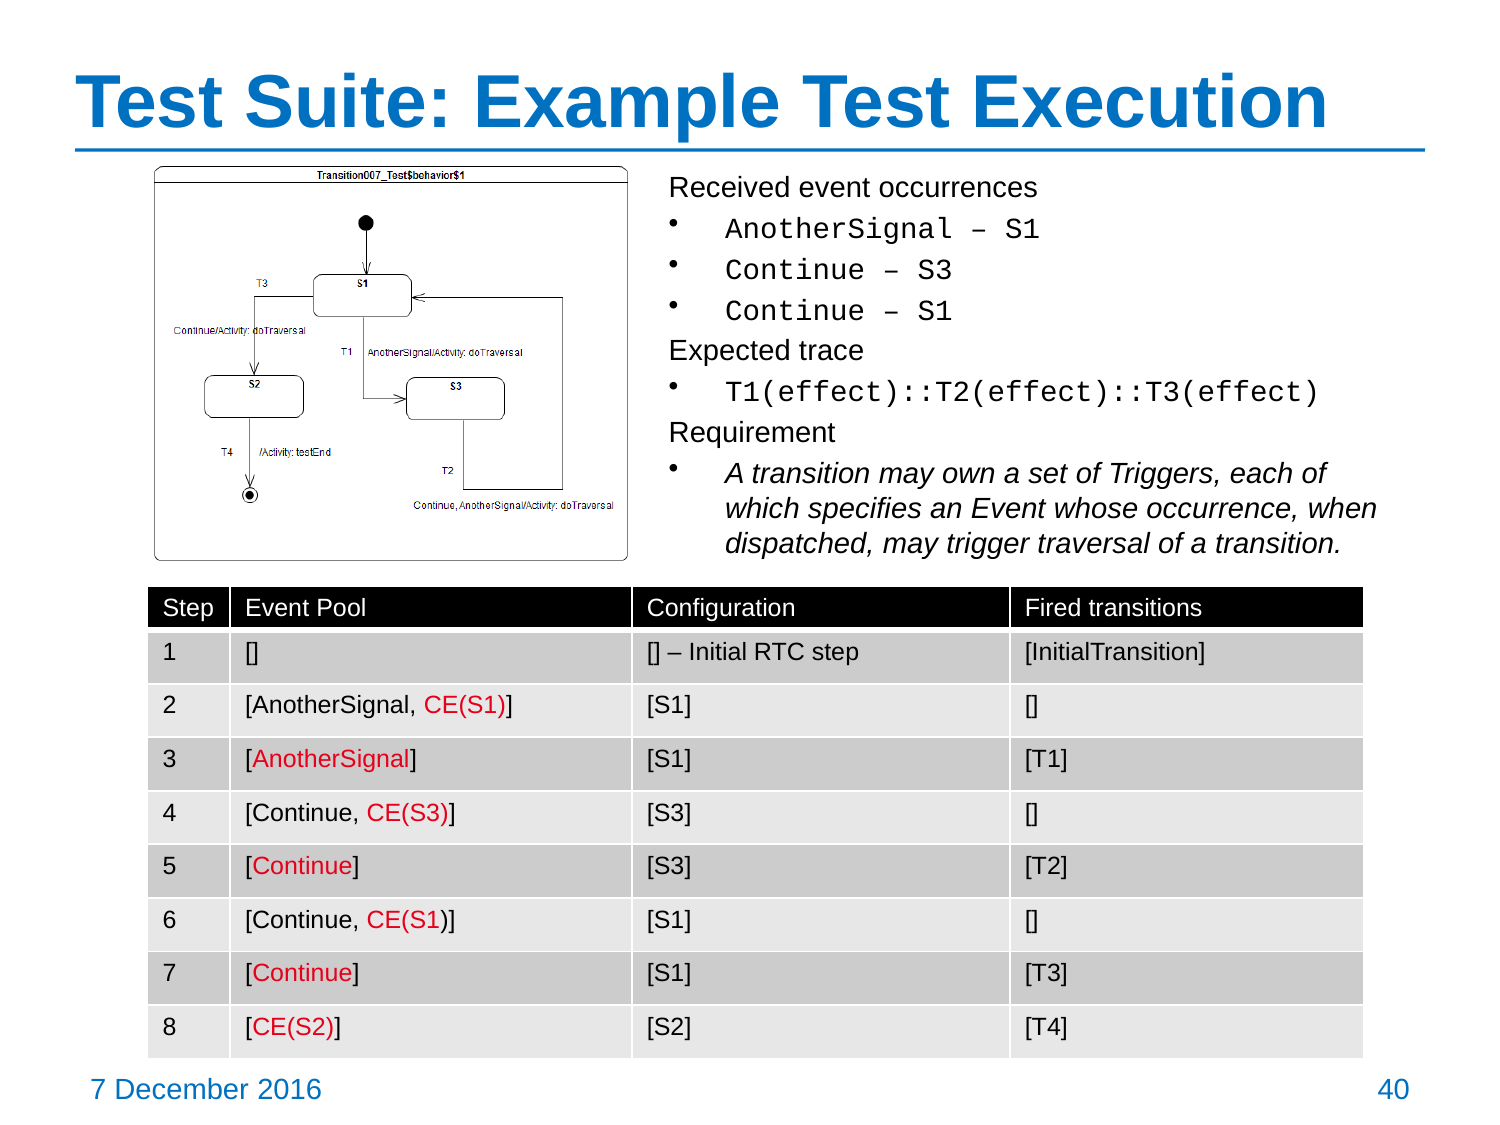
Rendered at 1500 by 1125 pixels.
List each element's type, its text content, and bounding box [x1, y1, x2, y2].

table_cell [InitialTransition] [1011, 633, 1363, 683]
picture [145, 160, 632, 566]
title Test Suite: Example Test Execution [75, 50, 1425, 150]
slide_number 40 [1074, 1062, 1425, 1103]
table_cell [Continue] [231, 845, 631, 897]
table_cell [Continue] [231, 952, 631, 1004]
table_cell 2 [148, 685, 229, 736]
table_header Step [148, 587, 229, 627]
table_cell 8 [148, 1006, 229, 1058]
table_cell 6 [148, 899, 229, 951]
table_cell [Continue, CE(S1)] [231, 899, 631, 951]
table_cell [S3] [633, 792, 1009, 843]
table_cell 4 [148, 792, 229, 843]
table_cell [S2] [633, 1006, 1009, 1058]
table_cell 1 [148, 633, 229, 683]
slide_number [75, 1062, 425, 1103]
table_cell [] – Initial RTC step [633, 633, 1009, 683]
table_cell [T4] [1011, 1006, 1363, 1058]
table_cell [S3] [633, 845, 1009, 897]
table_cell [S1] [633, 899, 1009, 951]
table_cell [T2] [1011, 845, 1363, 897]
table_cell [S1] [633, 738, 1009, 790]
table_cell [] [1011, 899, 1363, 951]
table_cell [] [1011, 792, 1363, 843]
table_cell 7 [148, 952, 229, 1004]
table_cell 3 [148, 738, 229, 790]
list Received event occurrences AnotherSignal – S1 Continue – S3 Continue – S1 Expected trace T1(effect)::T2(effect)::T3(effect) Requirement A transition may own a set of Triggers, each of which specifies an Event whose occurrence, when dispatched, may trigger traversal of a transition. [653, 160, 1425, 566]
table_cell [T3] [1011, 952, 1363, 1004]
table_cell [] [1011, 685, 1363, 736]
table_cell [AnotherSignal, CE(S1)] [231, 685, 631, 736]
table_cell [S1] [633, 685, 1009, 736]
table_cell [CE(S2)] [231, 1006, 631, 1058]
table_header Configuration [633, 587, 1009, 627]
table_header Event Pool [231, 587, 631, 627]
table_cell [S1] [633, 952, 1009, 1004]
table_cell [Continue, CE(S3)] [231, 792, 631, 843]
table_cell [T1] [1011, 738, 1363, 790]
table_header Fired transitions [1011, 587, 1363, 627]
table_cell [] [231, 633, 631, 683]
table_cell 5 [148, 845, 229, 897]
table_cell [AnotherSignal] [231, 738, 631, 790]
